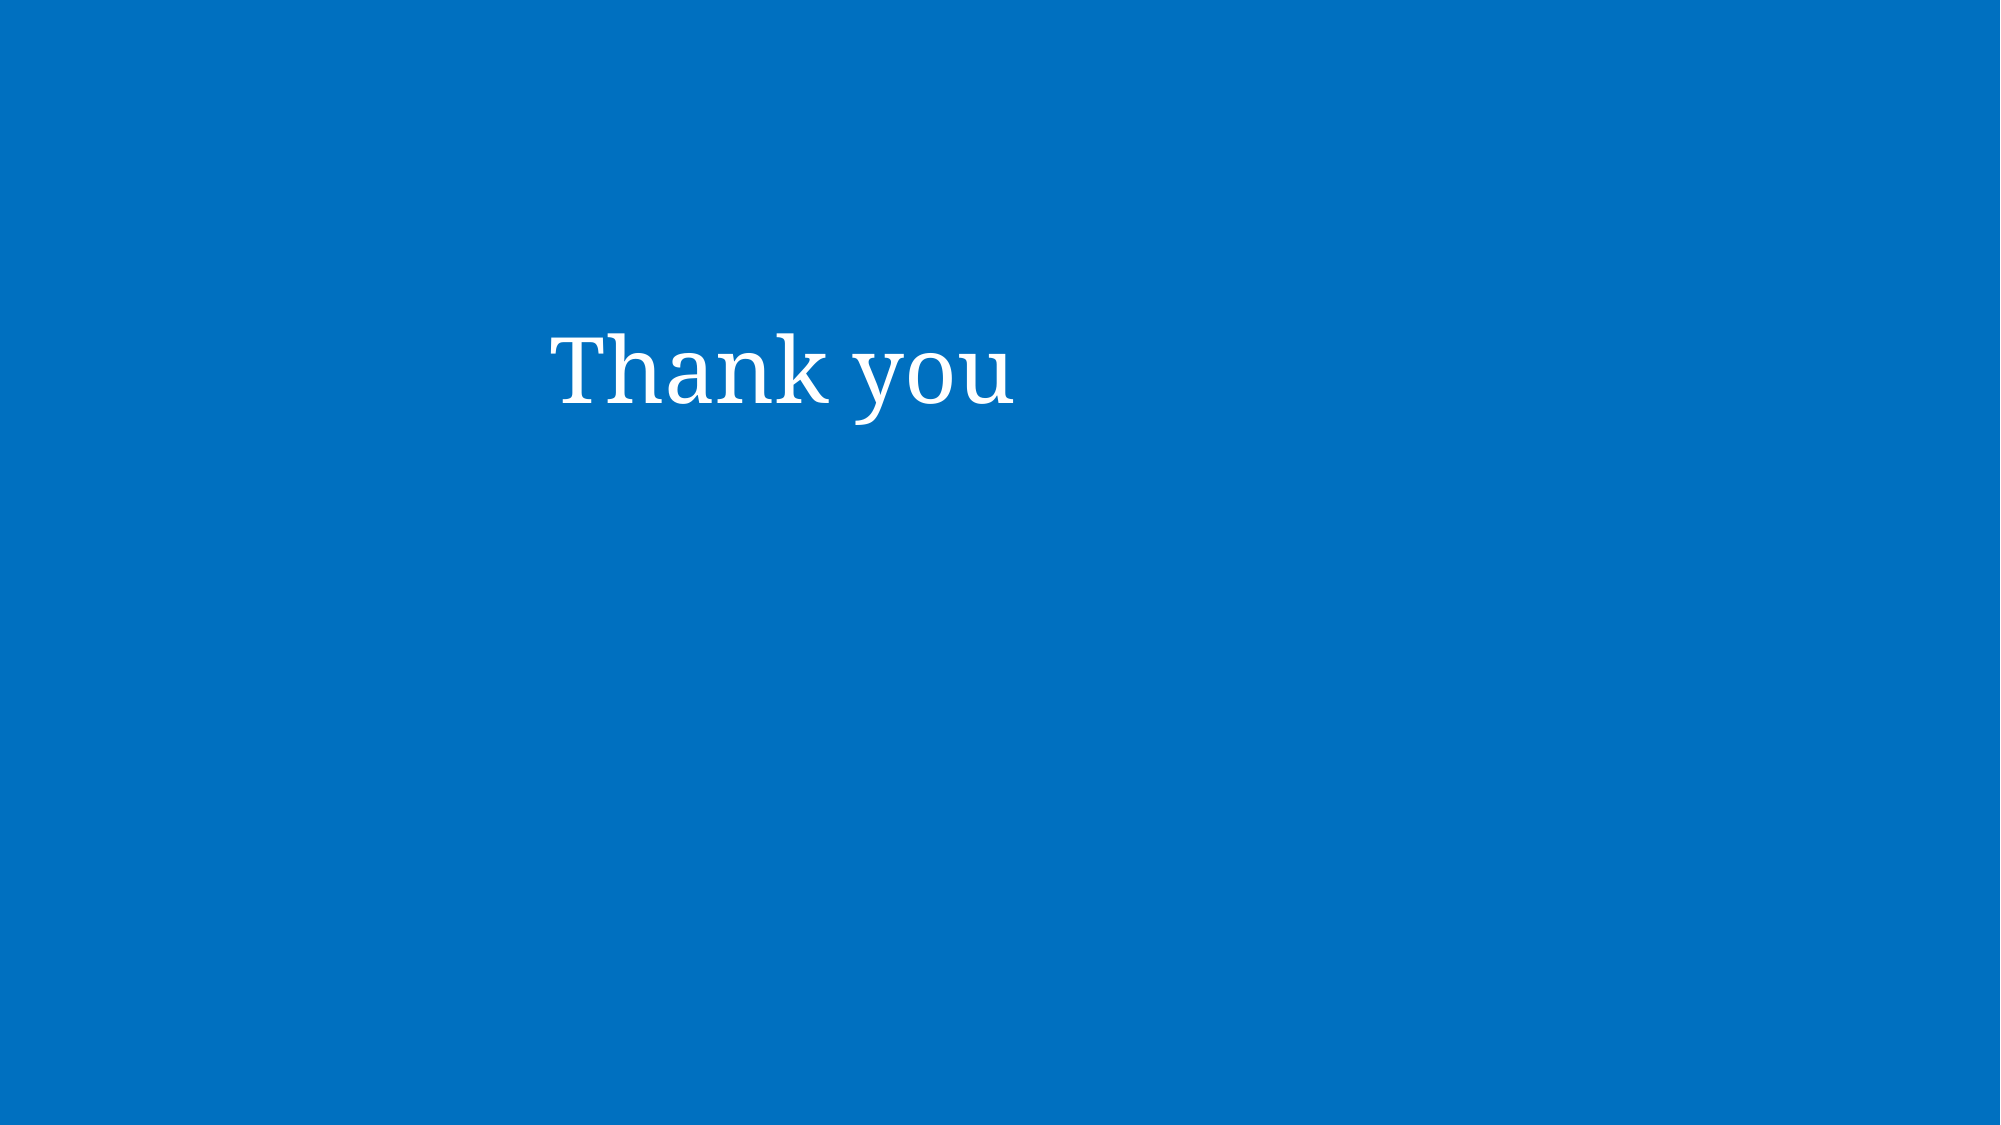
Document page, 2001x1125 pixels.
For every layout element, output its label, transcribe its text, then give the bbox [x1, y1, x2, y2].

text_box Thank you [535, 304, 1465, 430]
text_box [0, 0, 2000, 1125]
